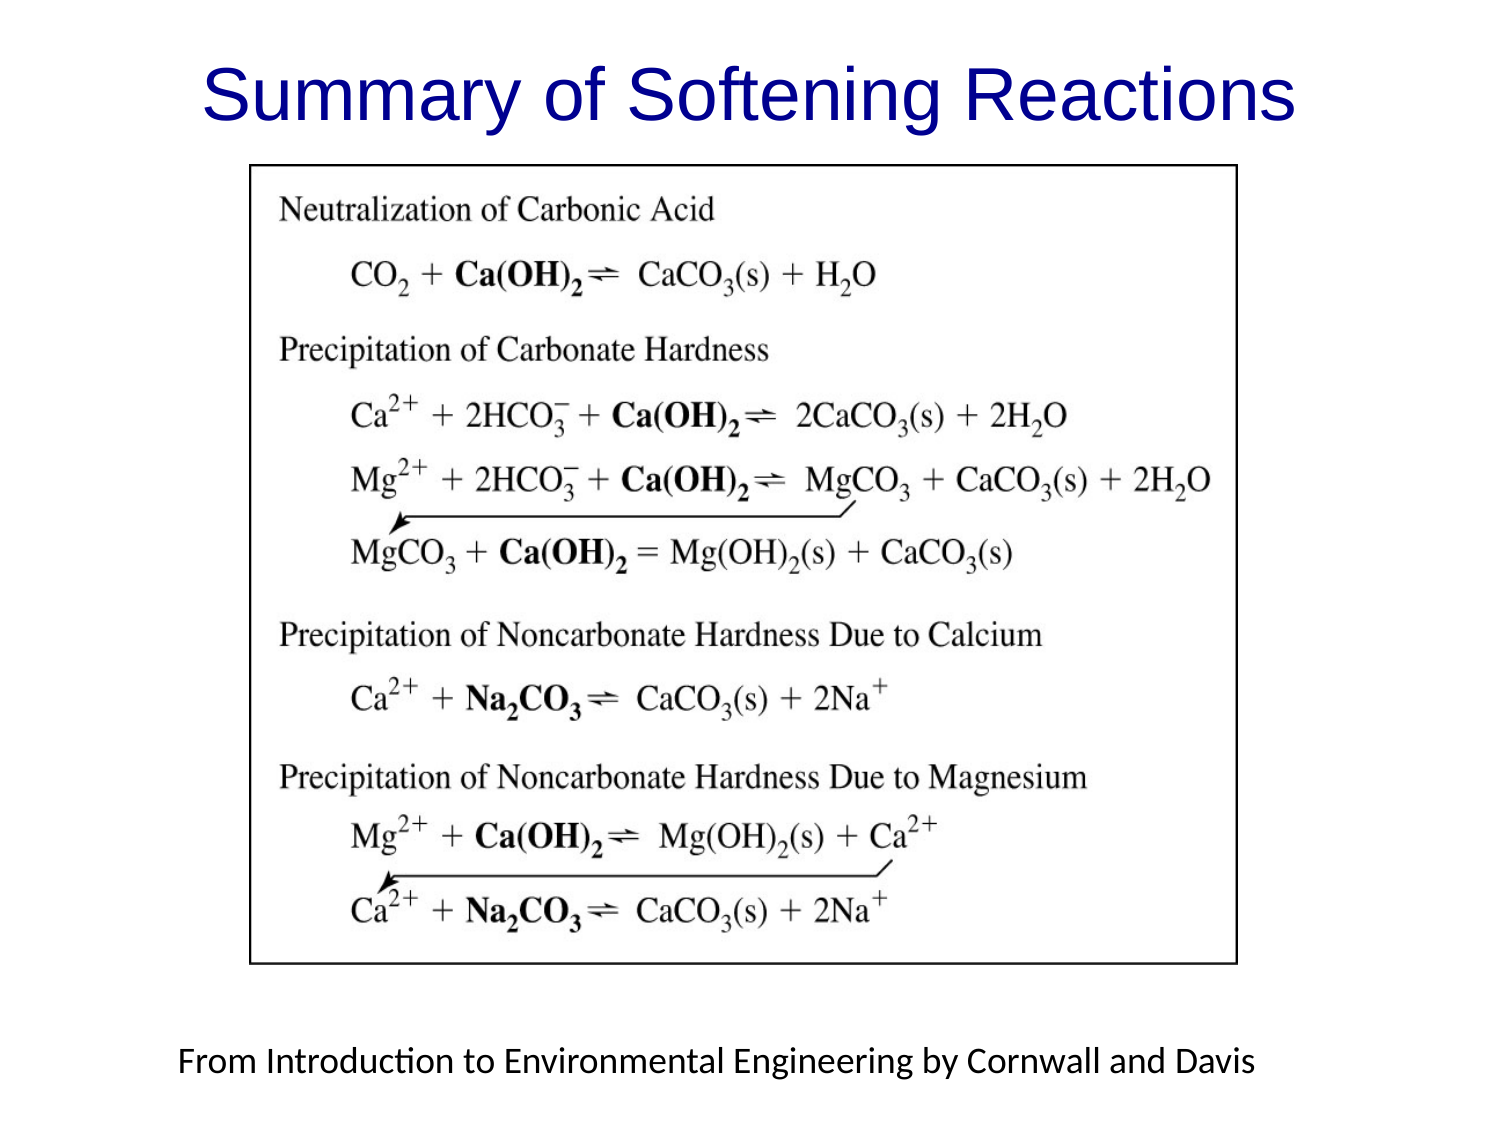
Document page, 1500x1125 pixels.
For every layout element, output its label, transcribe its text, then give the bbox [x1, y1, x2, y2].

picture [249, 164, 1238, 965]
text_box From Introduction to Environmental Engineering by Cornwall and Davis [163, 1028, 1393, 1089]
title Summary of Softening Reactions [75, 0, 1425, 184]
